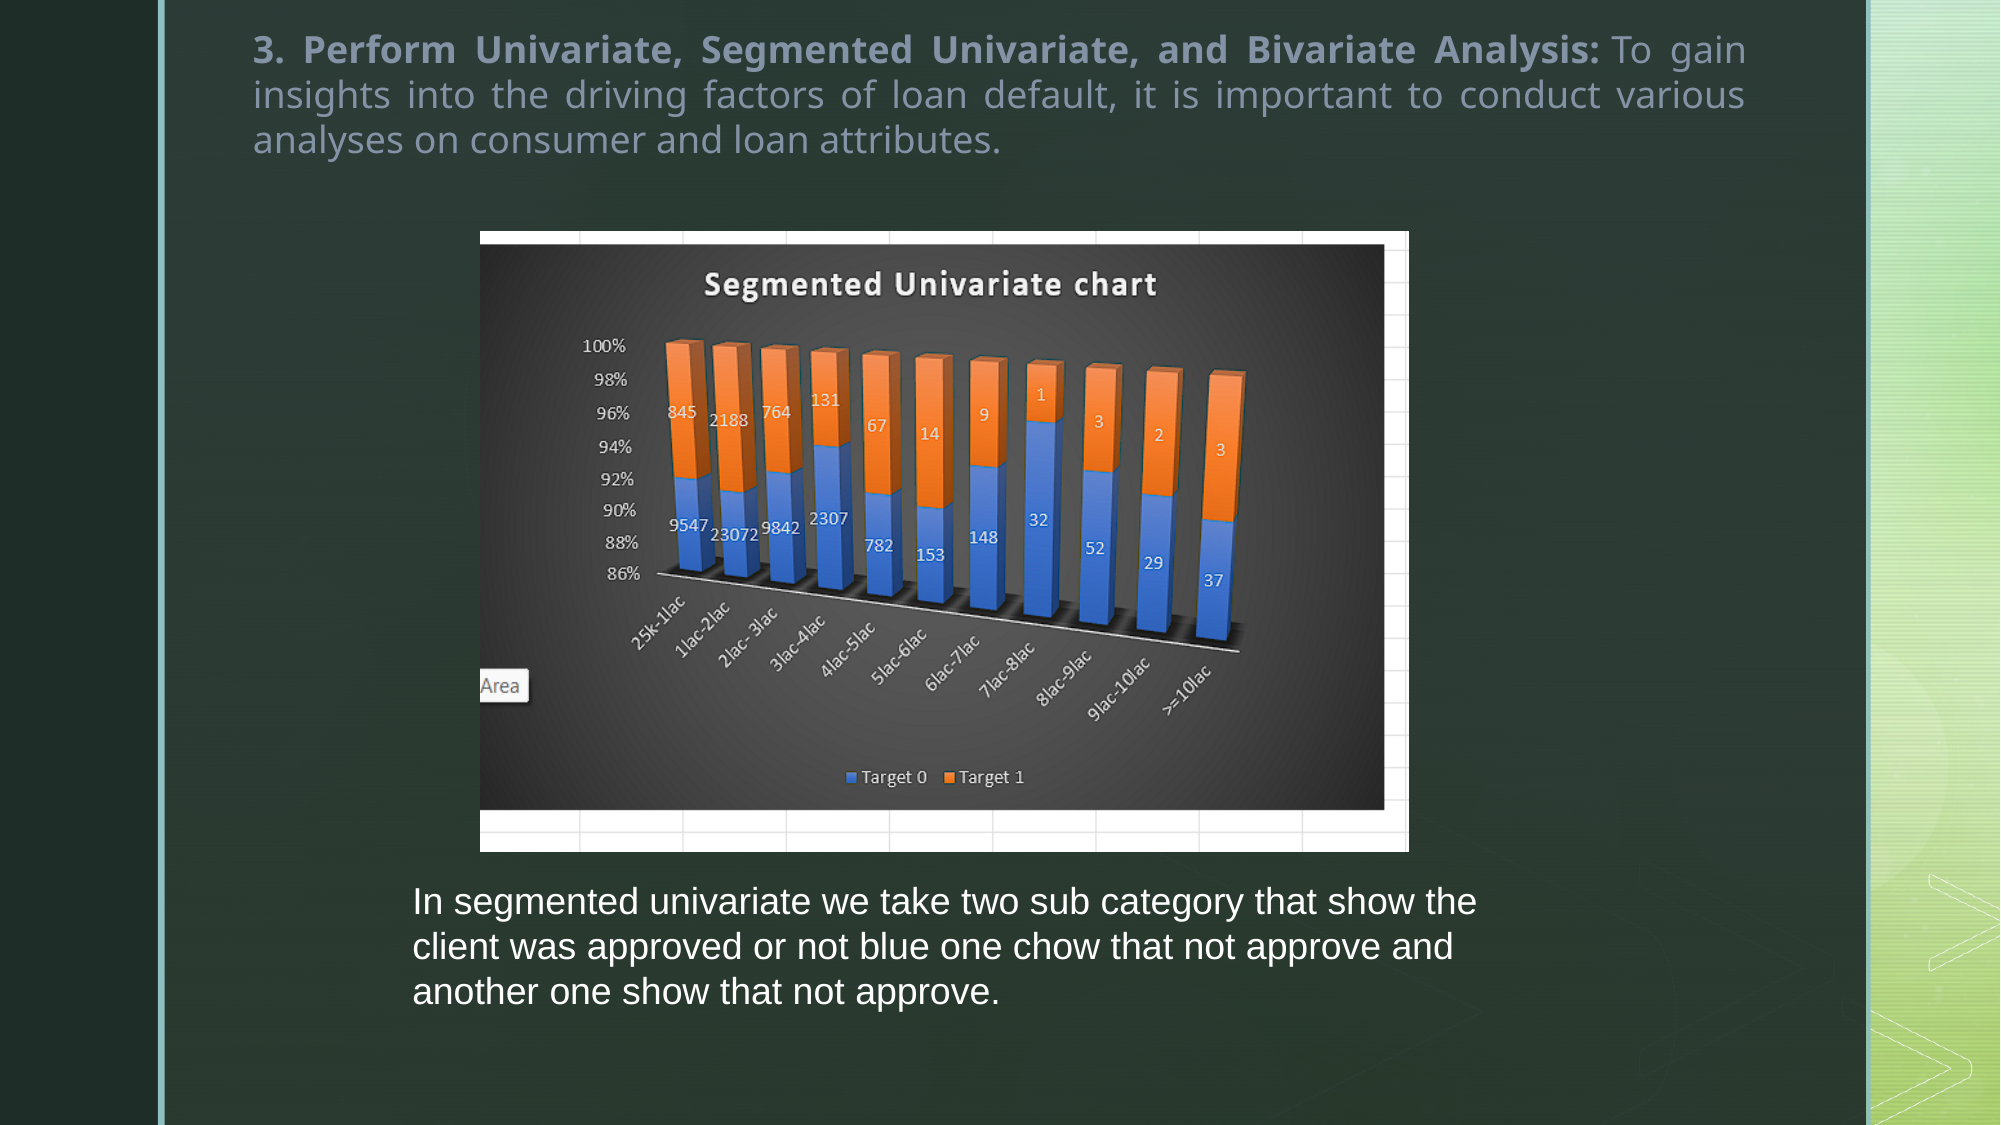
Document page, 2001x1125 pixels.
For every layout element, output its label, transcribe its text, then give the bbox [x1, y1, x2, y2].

picture [479, 231, 1410, 853]
picture [1871, 0, 2001, 1125]
text_box In segmented univariate we take two sub category that show the client was approved or not blue one chow that not approve and another one show that not approve. [397, 869, 1520, 1020]
text_box 3. Perform Univariate, Segmented Univariate, and Bivariate Analysis: To gain insights into the driving factors of loan default, it is important to conduct various analyses on consumer and loan attributes. [238, 19, 1762, 259]
